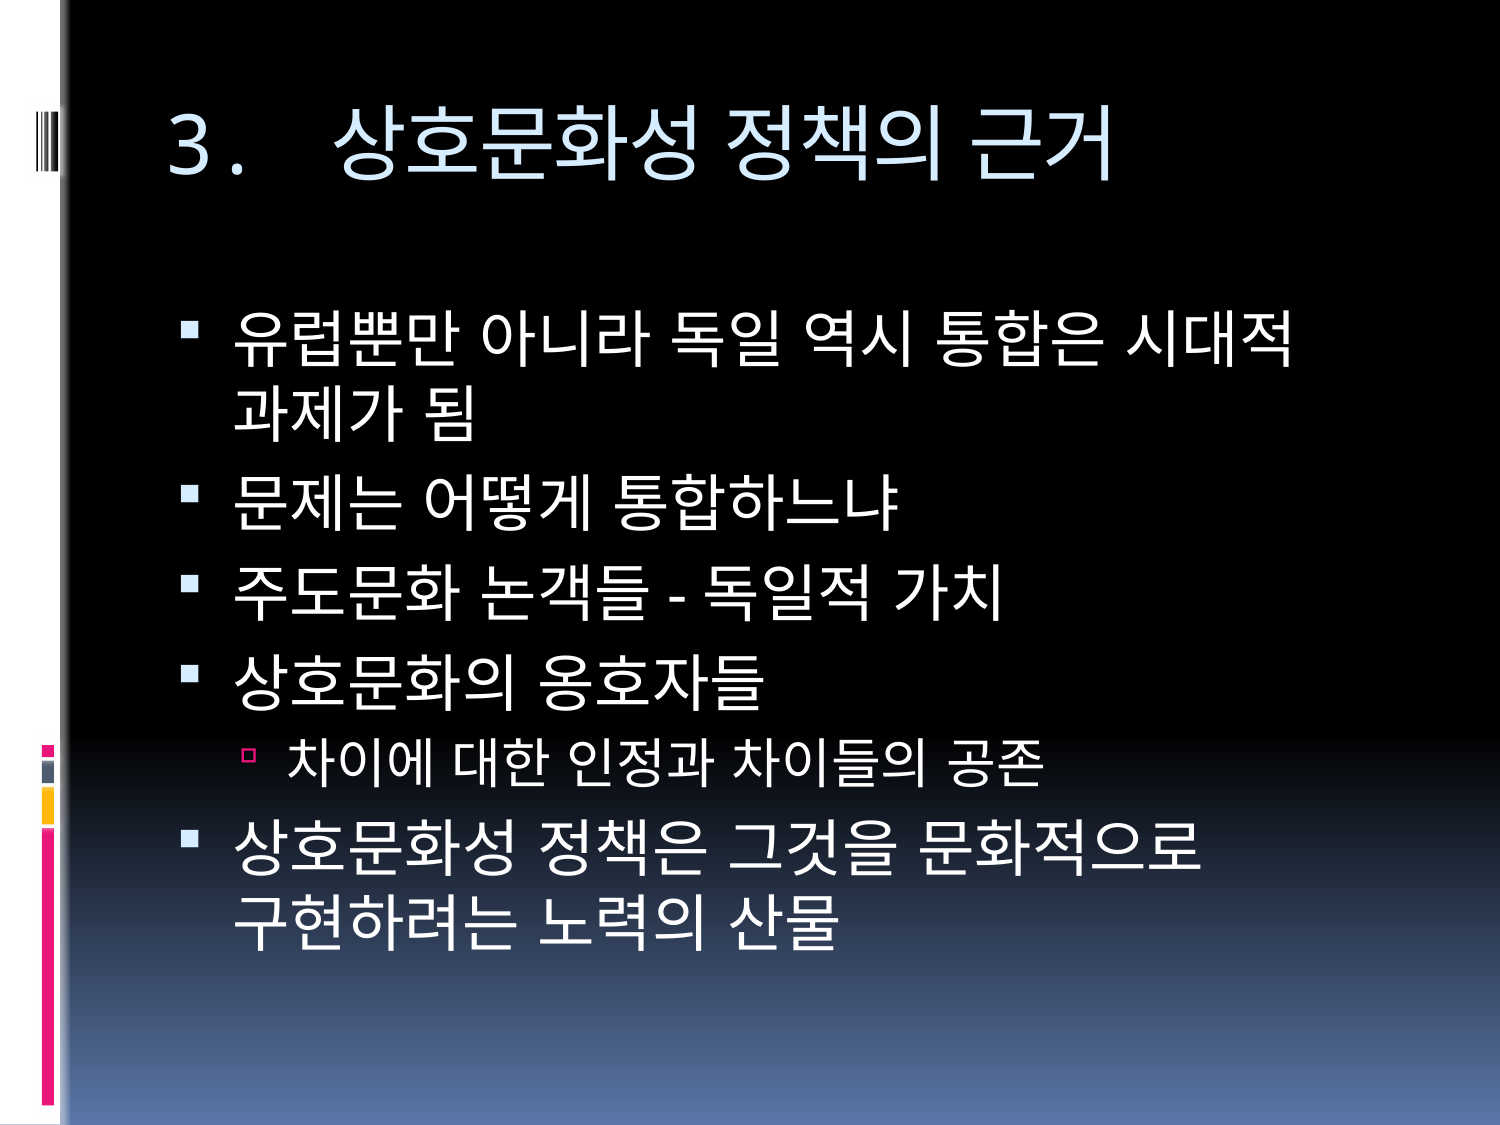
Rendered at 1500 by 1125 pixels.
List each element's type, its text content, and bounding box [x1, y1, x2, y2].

list 유럽뿐만 아니라 독일 역시 통합은 시대적 과제가 됨 문제는 어떻게 통합하느냐 주도문화 논객들-독일적 가치 상호문화의 옹호자들 차이에 대한 인정과 차이들의 공존 상호문화성 정책은 그것을 문화적으로 구현하려는 노력의 산물 [150, 292, 1425, 1043]
title 3. 상호문화성 정책의 근거 [150, 83, 1425, 234]
